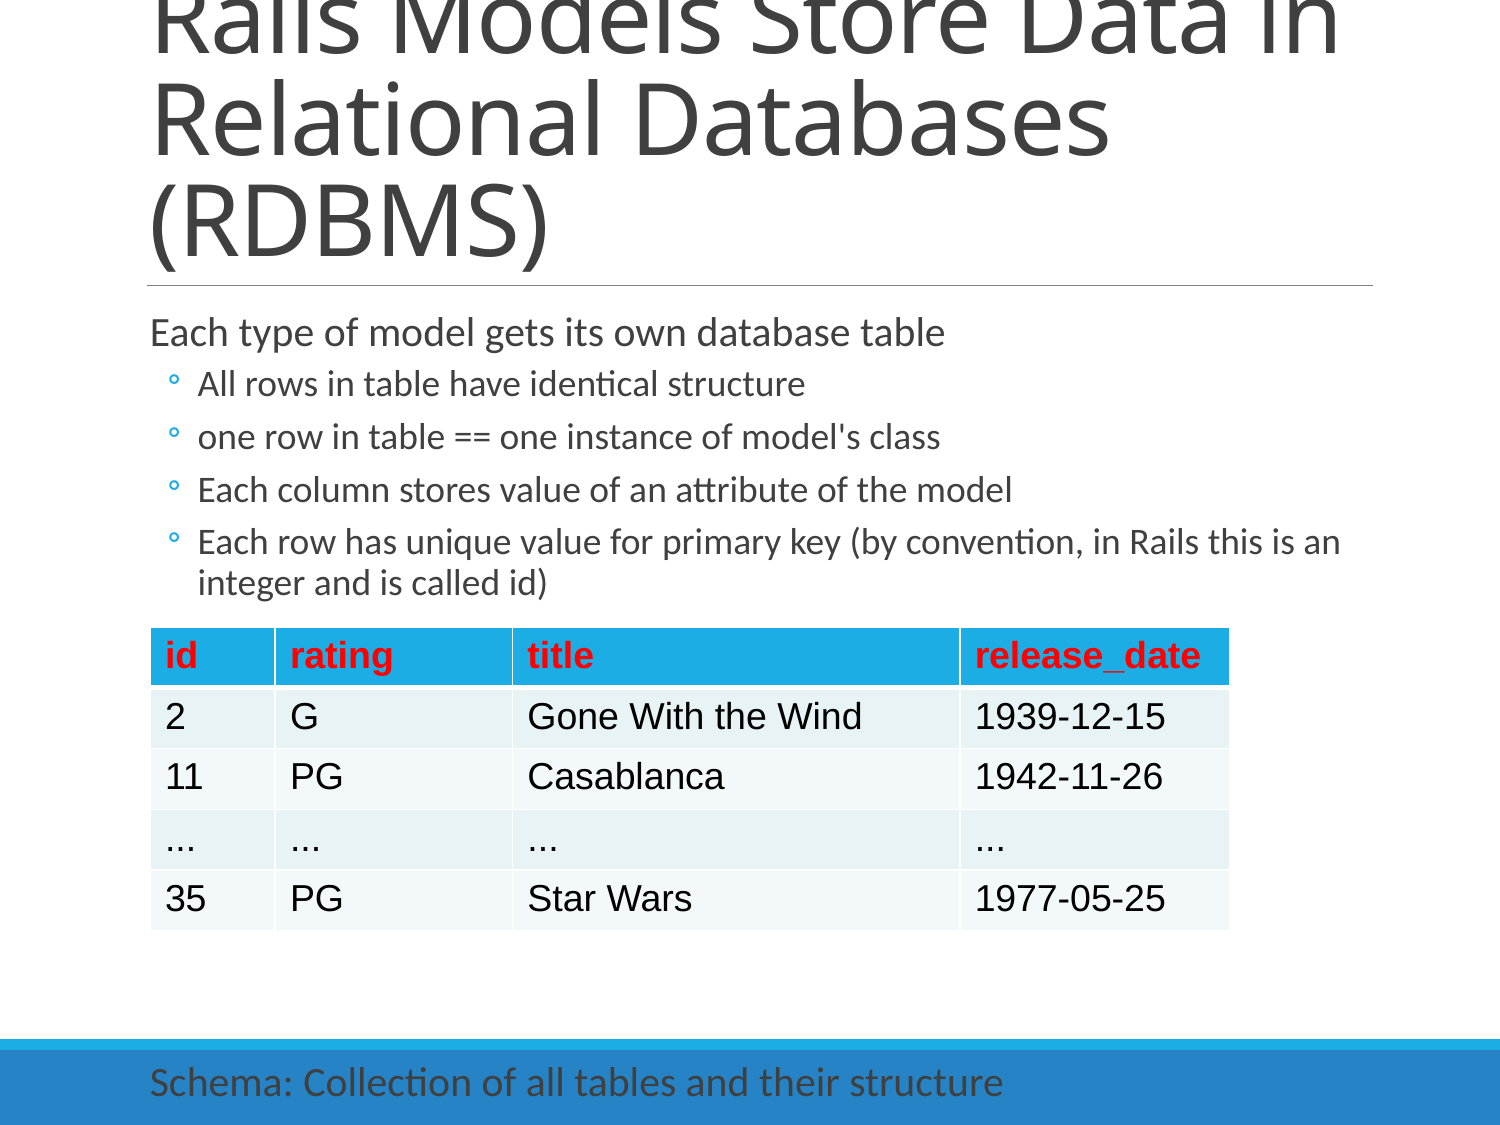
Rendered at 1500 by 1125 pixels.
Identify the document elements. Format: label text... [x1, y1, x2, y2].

table_cell 1942-11-26 [961, 749, 1229, 809]
table_cell PG [276, 749, 512, 809]
table_header rating [276, 628, 512, 685]
table_cell Gone With the Wind [513, 690, 959, 748]
title Rails Models Store Data in Relational Databases (RDBMS) [134, 47, 1373, 285]
table_cell ... [151, 810, 274, 869]
table_header release_date [961, 628, 1229, 685]
table_cell 35 [151, 871, 274, 930]
table_cell 1939-12-15 [961, 690, 1229, 748]
table_cell 11 [151, 749, 274, 809]
table_header id [151, 628, 274, 685]
table_cell ... [276, 810, 512, 869]
table_header title [513, 628, 959, 685]
table_cell ... [961, 810, 1229, 869]
table_cell G [276, 690, 512, 748]
table_cell 2 [151, 690, 274, 748]
list Each type of model gets its own database table All rows in table have identical structure one row in table == one instance of model's class Each column stores value of an attribute of the model Each row has unique value for primary key (by convention, in Rails this is an integer and is called id) Schema: Collection of all tables and their structure [134, 302, 1373, 963]
table_cell Casablanca [513, 749, 959, 809]
table_cell PG [276, 871, 512, 930]
table_cell Star Wars [513, 871, 959, 930]
table_cell ... [513, 810, 959, 869]
table_cell 1977-05-25 [961, 871, 1229, 930]
